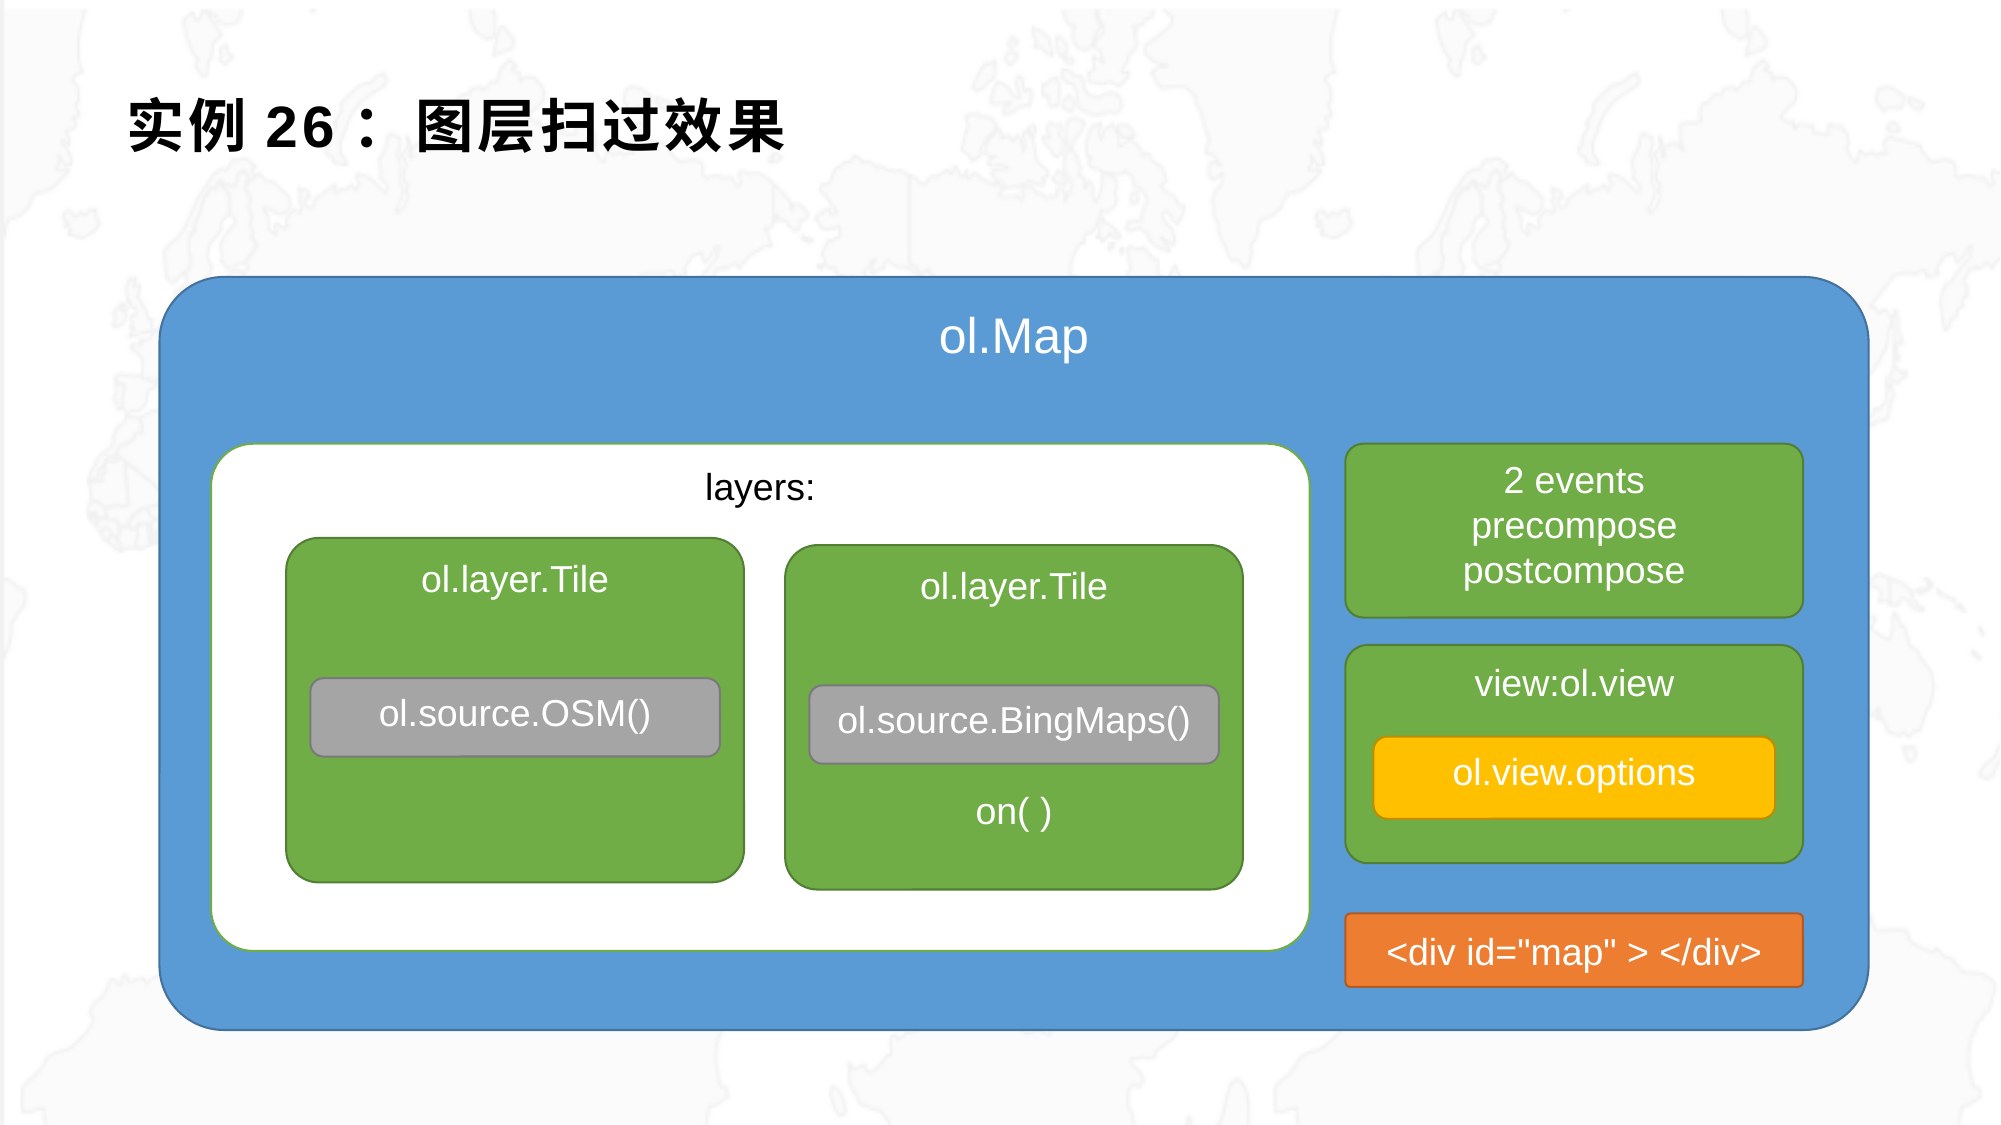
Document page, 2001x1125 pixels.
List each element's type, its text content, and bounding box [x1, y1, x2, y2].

text_box 2 events precompose postcompose [1344, 442, 1805, 619]
text_box ol.Map [158, 275, 1870, 1032]
title 实例26：图层扫过效果 [109, 70, 1891, 178]
text_box layers: [209, 442, 1311, 952]
text_box <div id="map" > </div> [1344, 912, 1805, 988]
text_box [785, 545, 1243, 890]
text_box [286, 537, 744, 883]
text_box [1345, 644, 1804, 864]
